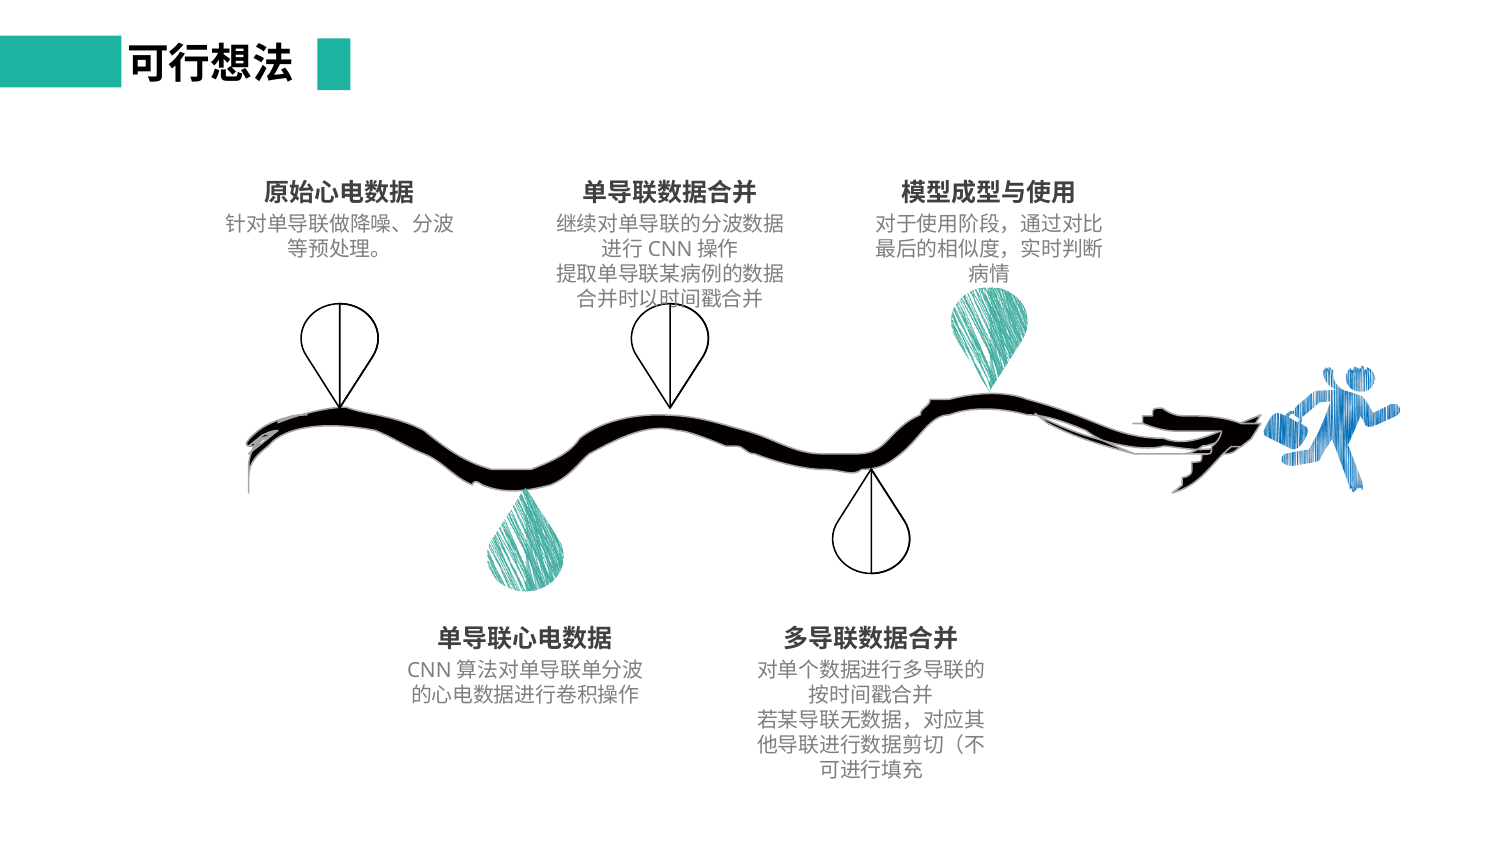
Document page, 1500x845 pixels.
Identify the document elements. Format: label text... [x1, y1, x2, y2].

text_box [205, 168, 474, 269]
text_box 可行想法 [127, 36, 314, 87]
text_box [486, 487, 564, 592]
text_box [238, 391, 1261, 493]
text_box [301, 303, 379, 408]
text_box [535, 168, 805, 319]
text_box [631, 319, 709, 408]
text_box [855, 168, 1124, 294]
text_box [832, 469, 910, 574]
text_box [390, 614, 660, 715]
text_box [950, 294, 1028, 392]
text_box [736, 614, 1006, 791]
text_box [1263, 365, 1401, 493]
